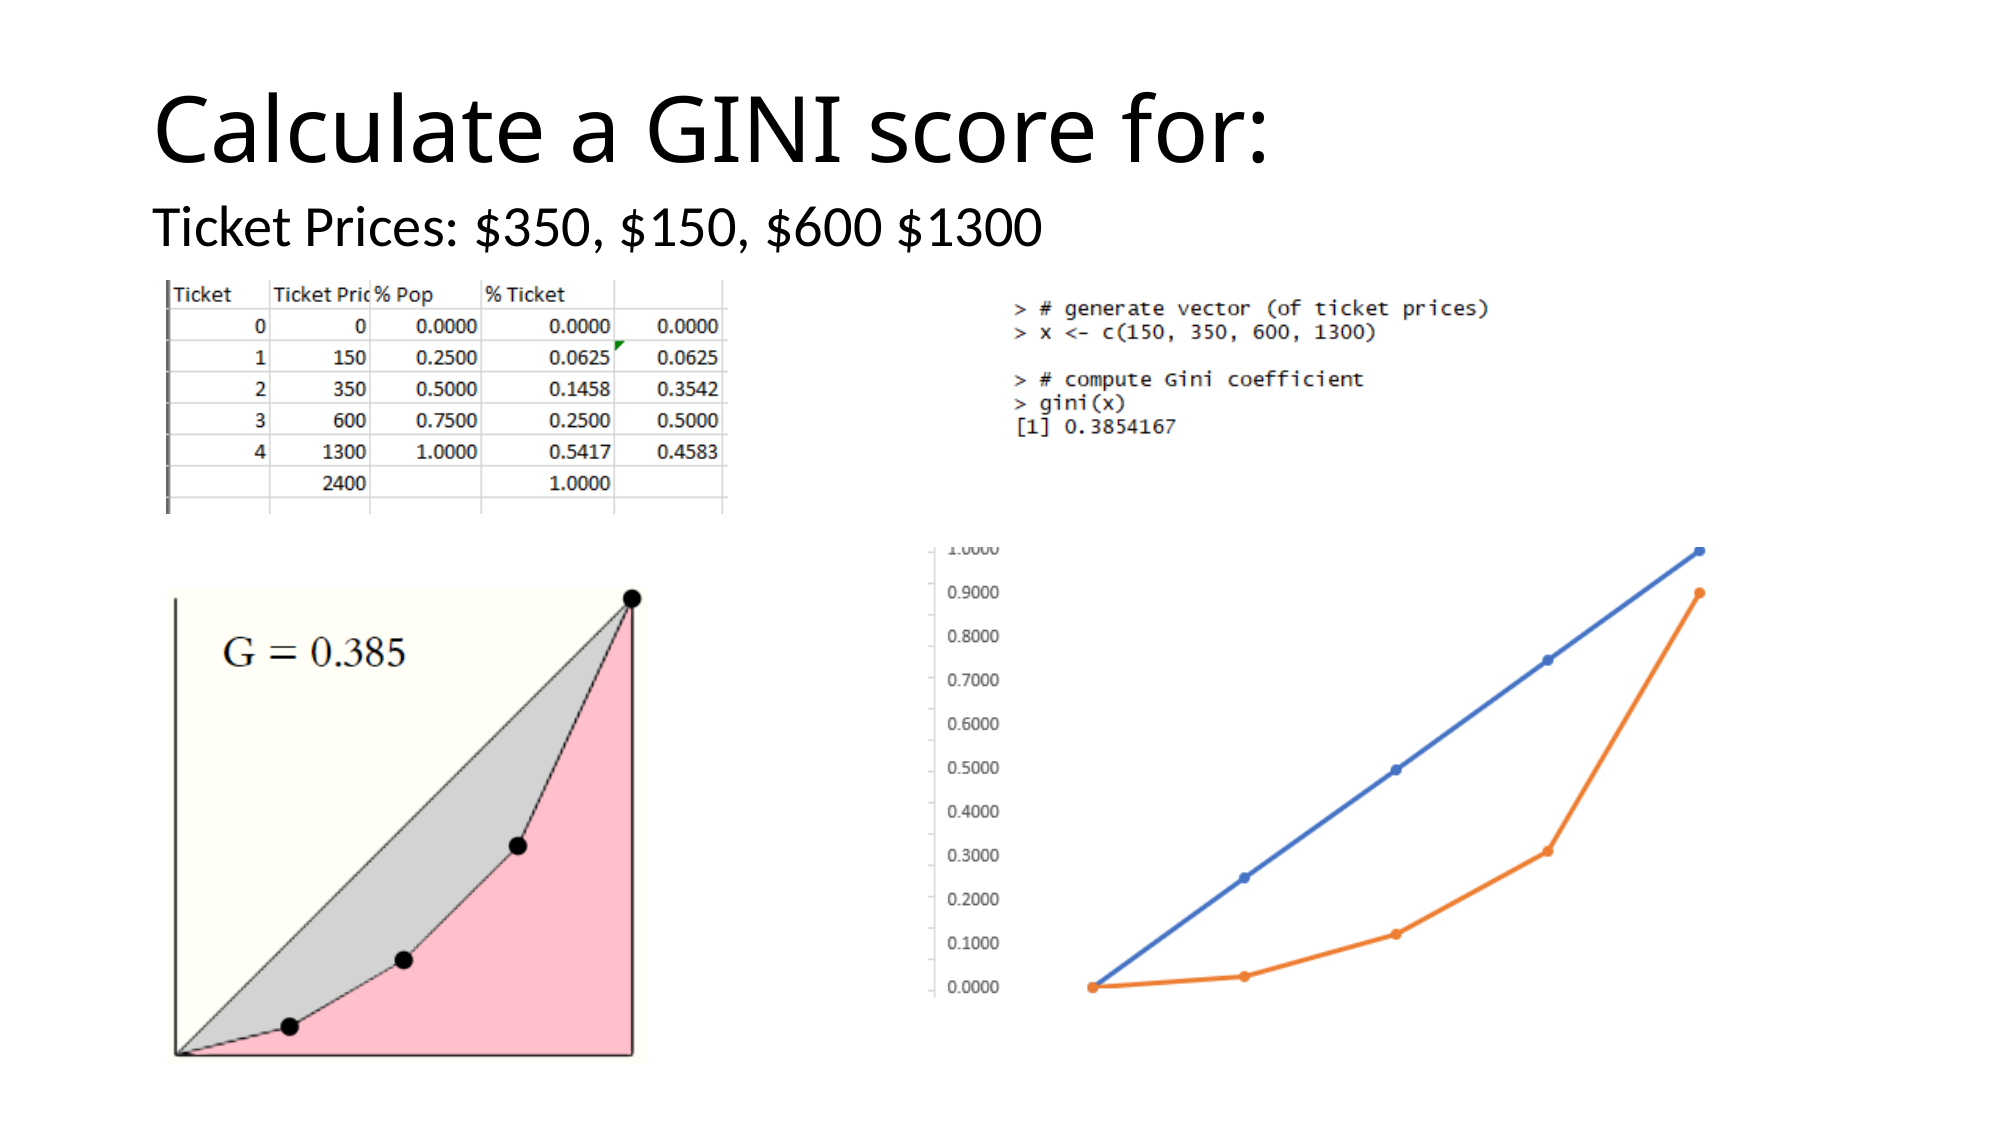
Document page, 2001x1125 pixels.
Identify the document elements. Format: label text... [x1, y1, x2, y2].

title Calculate a GINI score for: [137, 59, 1863, 188]
picture [166, 280, 728, 514]
picture [928, 547, 1707, 998]
picture [168, 587, 647, 1063]
list Ticket Prices: $350, $150, $600 $1300 [137, 188, 1863, 1014]
picture [1010, 295, 1500, 448]
